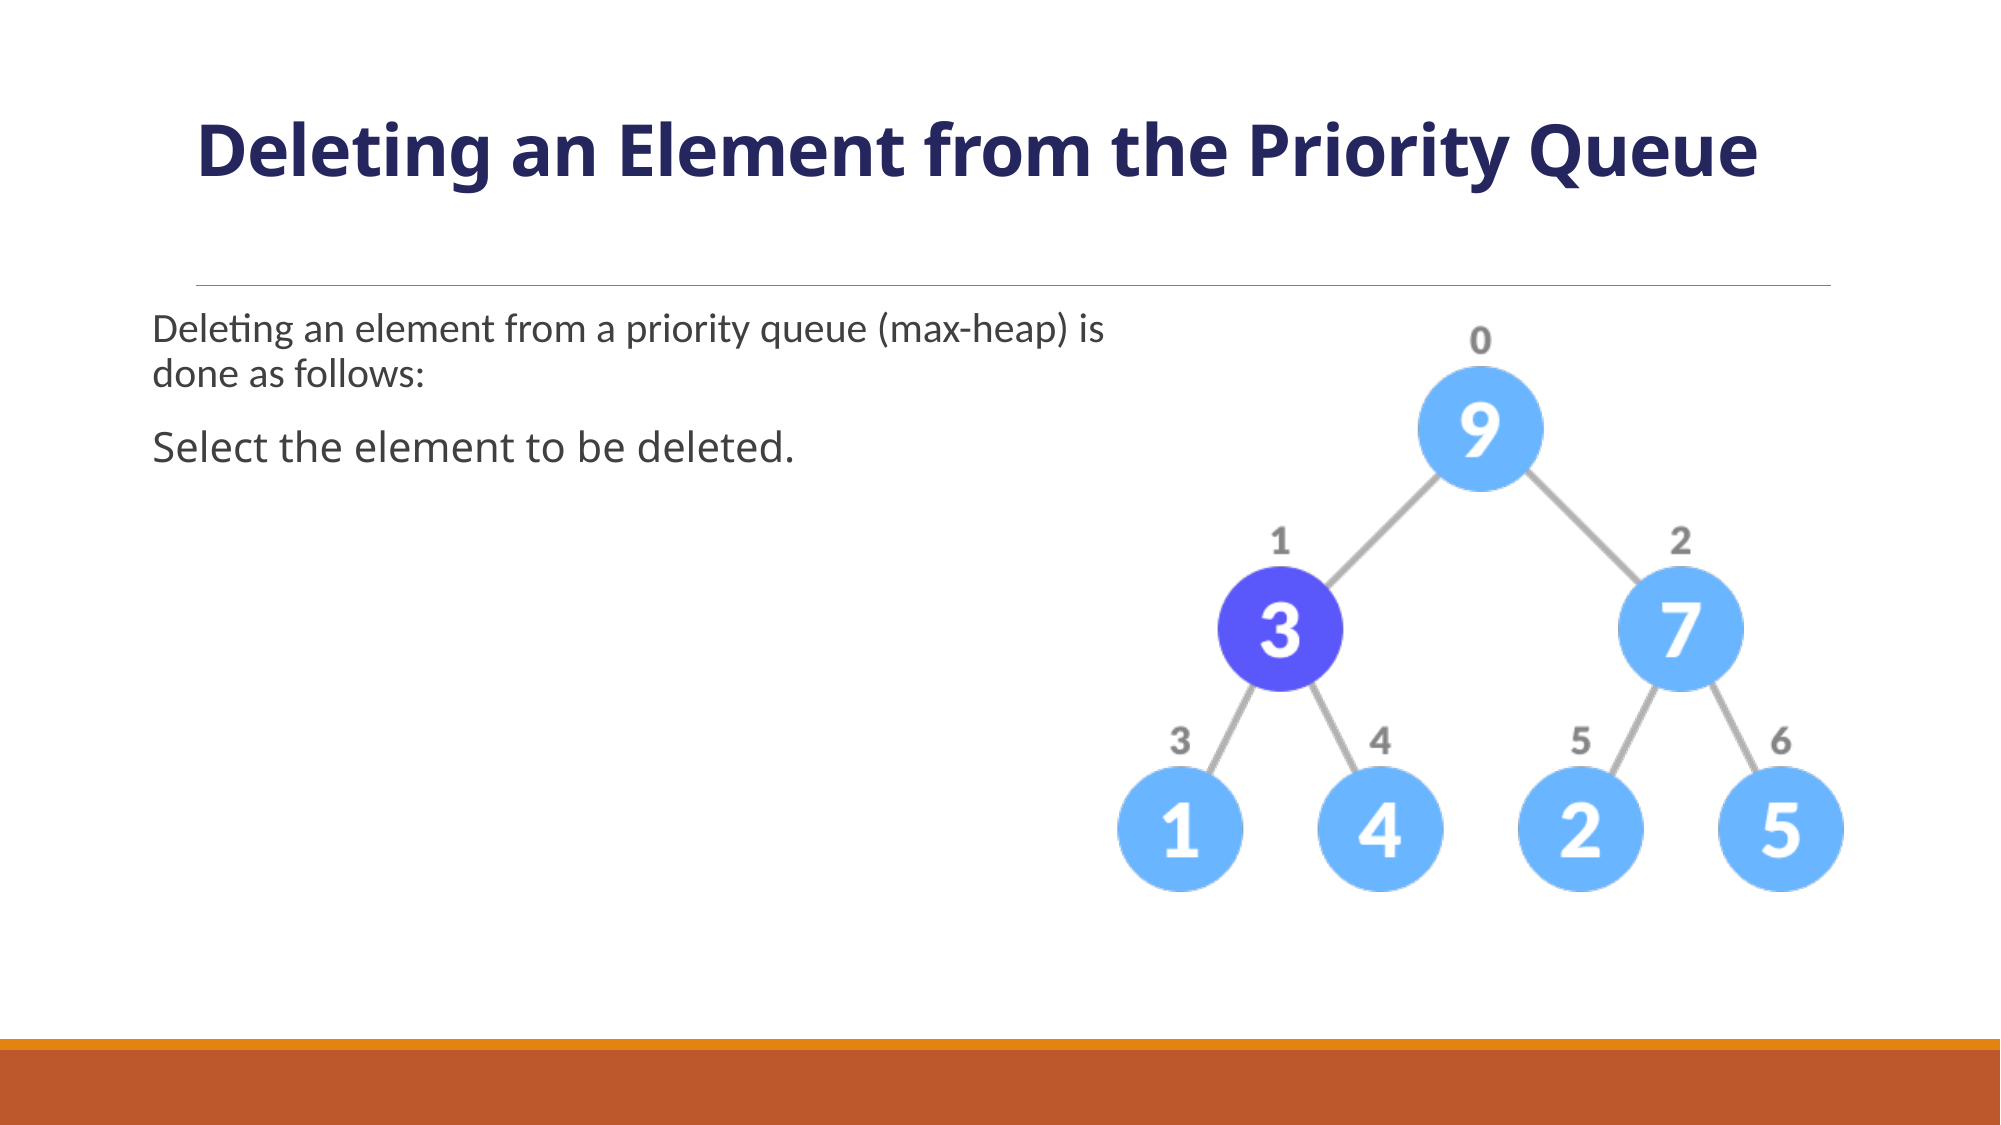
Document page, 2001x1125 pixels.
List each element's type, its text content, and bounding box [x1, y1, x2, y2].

picture [1042, 250, 1919, 968]
list Deleting an element from a priority queue (max-heap) is done as follows: Select the element to be deleted. [137, 299, 1184, 1014]
title Deleting an Element from the Priority Queue [180, 47, 1830, 285]
